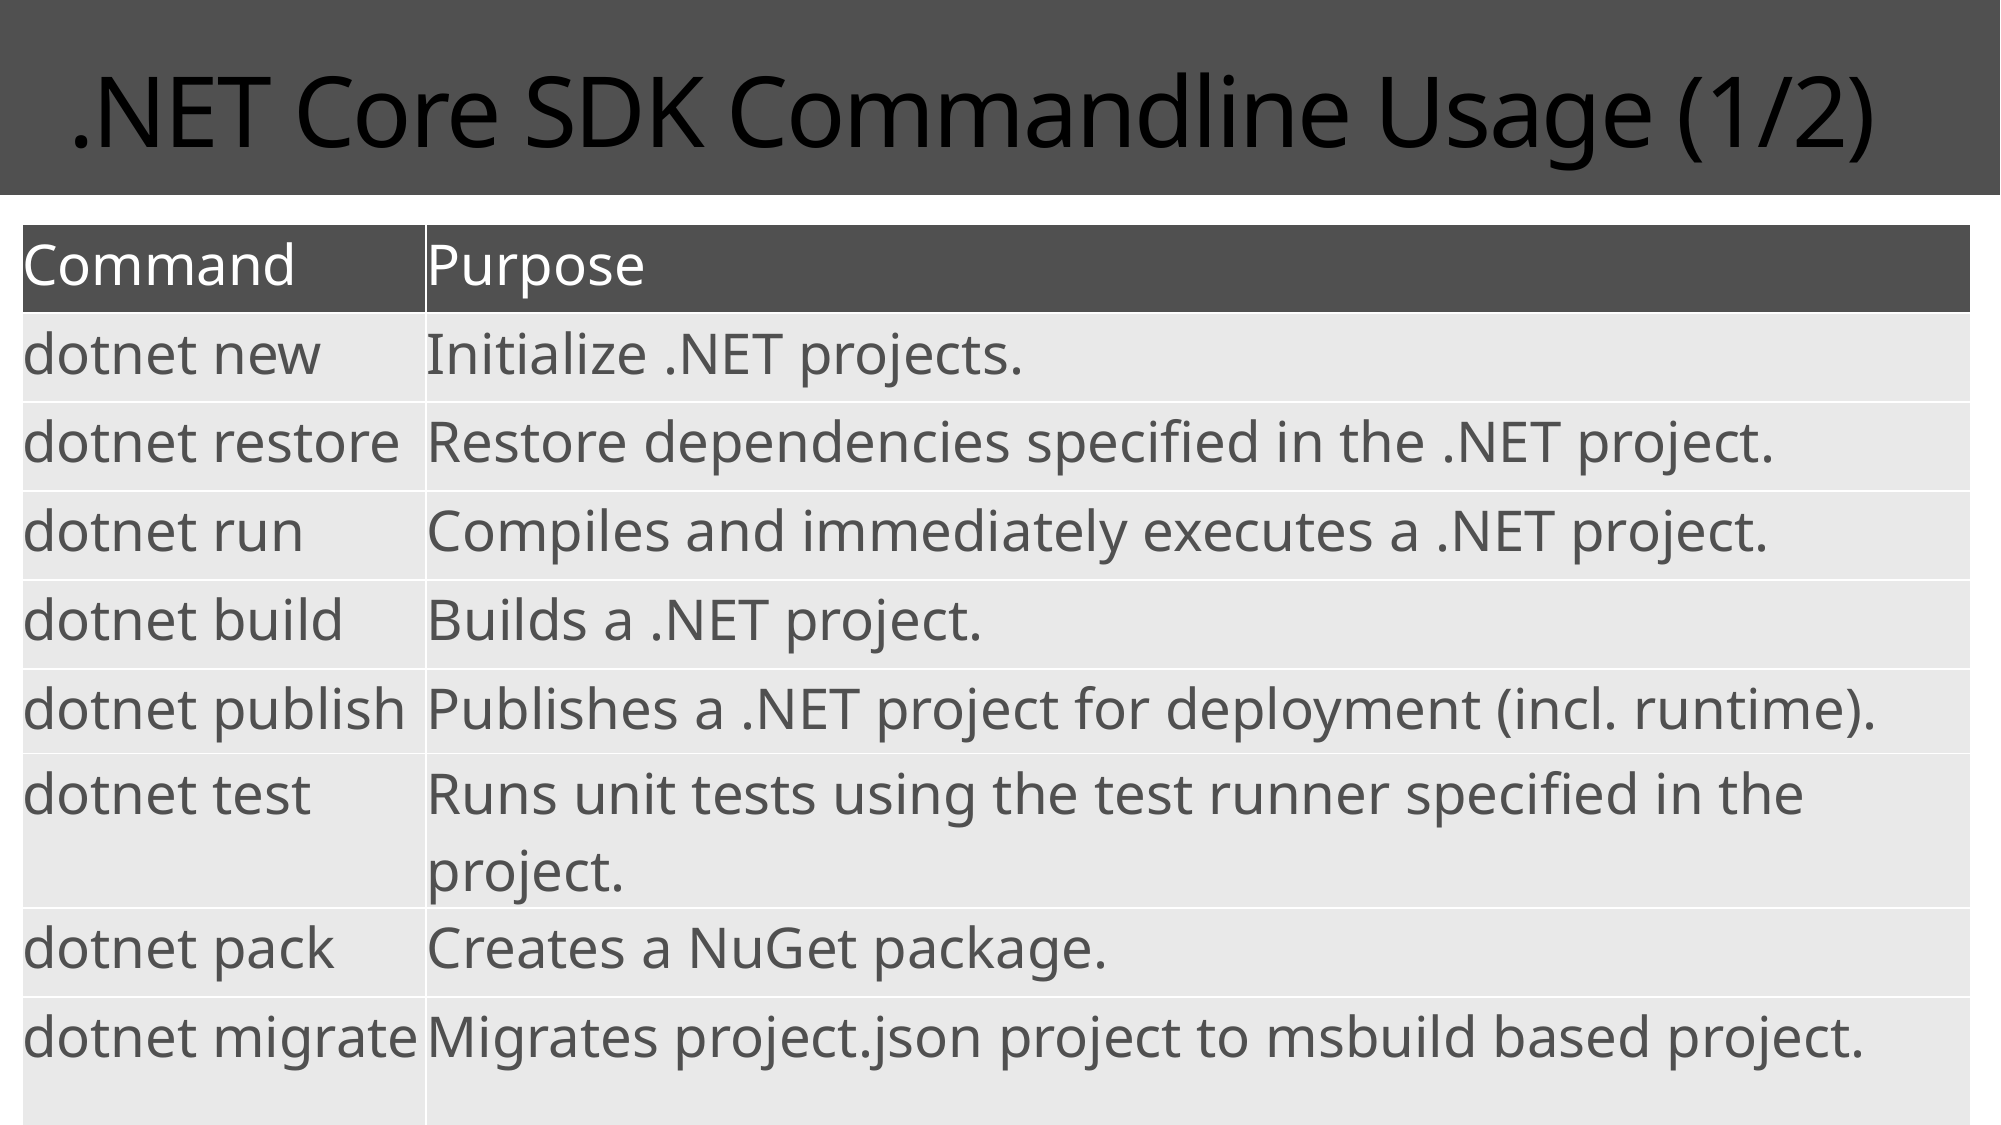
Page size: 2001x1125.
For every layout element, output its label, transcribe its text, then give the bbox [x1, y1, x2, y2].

table_cell dotnet restore [23, 403, 425, 490]
table_cell dotnet pack [23, 909, 425, 996]
table_cell dotnet new [23, 314, 425, 401]
table_cell Runs unit tests using the test runner specified in the project. [427, 754, 1970, 907]
table_cell Initialize .NET projects. [427, 314, 1970, 401]
table_cell dotnet build [23, 581, 425, 668]
table_cell Publishes a .NET project for deployment (incl. runtime). [427, 670, 1970, 753]
table_cell dotnet publish [23, 670, 425, 753]
title .NET Core SDK Commandline Usage (1/2) [44, 47, 1957, 196]
table_cell dotnet run [23, 492, 425, 579]
table_cell Compiles and immediately executes a .NET project. [427, 492, 1970, 579]
table_header Purpose [427, 225, 1970, 312]
table_header Command [23, 225, 425, 312]
table_cell Restore dependencies specified in the .NET project. [427, 403, 1970, 490]
table_cell Migrates project.json project to msbuild based project. [427, 998, 1970, 1125]
table_cell dotnet test [23, 754, 425, 907]
table_cell dotnet migrate [23, 998, 425, 1125]
table_cell Builds a .NET project. [427, 581, 1970, 668]
table_cell Creates a NuGet package. [427, 909, 1970, 996]
